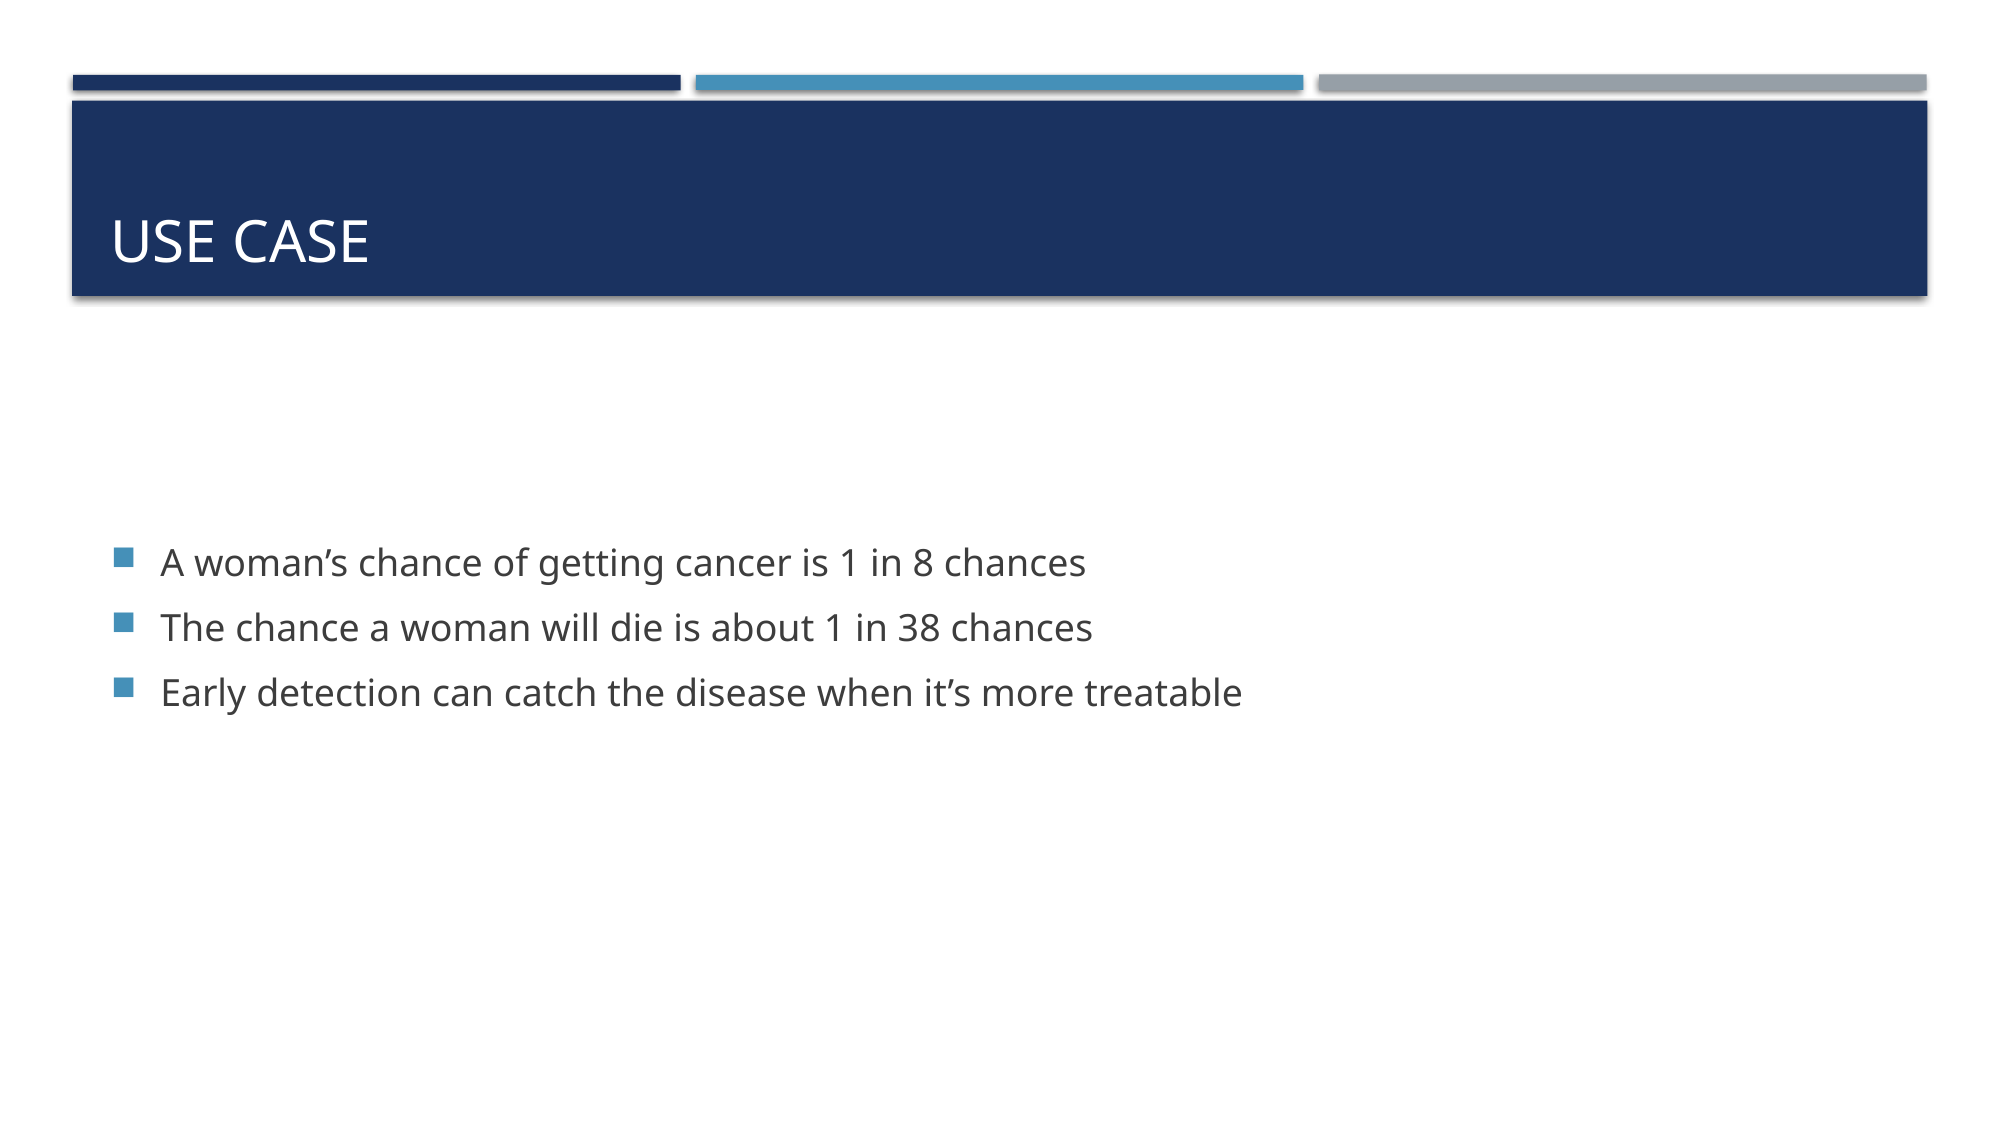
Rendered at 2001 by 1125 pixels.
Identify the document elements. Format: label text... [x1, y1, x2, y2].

title Use case [95, 115, 1905, 282]
list A woman’s chance of getting cancer is 1 in 8 chances The chance a woman will die is about 1 in 38 chances Early detection can catch the disease when it’s more treatable [95, 357, 1905, 962]
